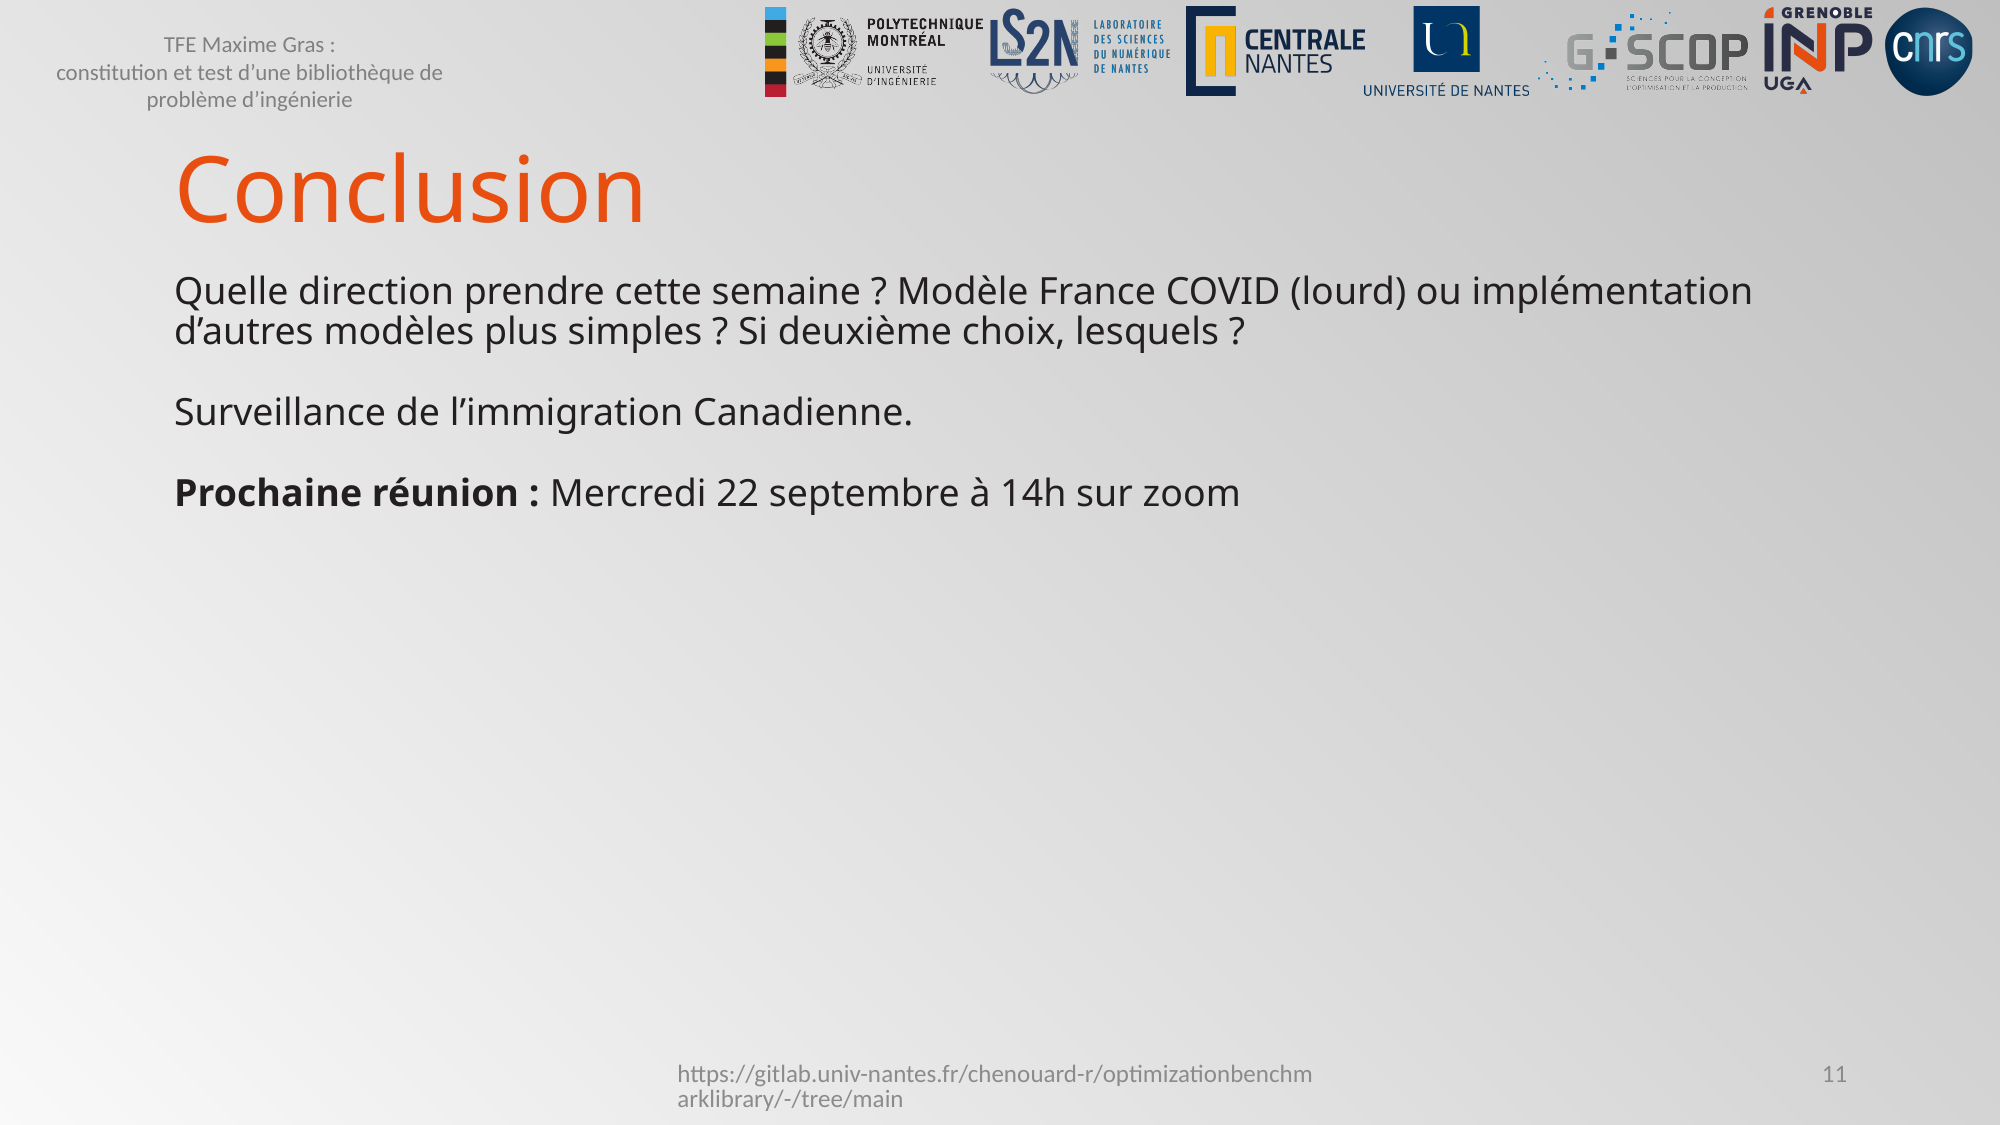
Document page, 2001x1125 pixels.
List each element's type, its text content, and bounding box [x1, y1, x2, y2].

footer https://gitlab.univ-nantes.fr/chenouard-r/optimizationbenchmarklibrary/-/tree/main [662, 1042, 1338, 1103]
picture [1761, 6, 1875, 96]
picture [765, 0, 1529, 121]
title Conclusion [159, 122, 1841, 264]
slide_number 11 [1412, 1042, 1863, 1103]
picture [1884, 7, 1973, 96]
picture [1534, 6, 1752, 96]
text_box Quelle direction prendre cette semaine ? Modèle France COVID (lourd) ou implémentation d’autres modèles plus simples ? Si deuxième choix, lesquels ? Surveillance de l’immigration Canadienne. Prochaine réunion : Mercredi 22 septembre à 14h sur zoom [159, 264, 1841, 1003]
